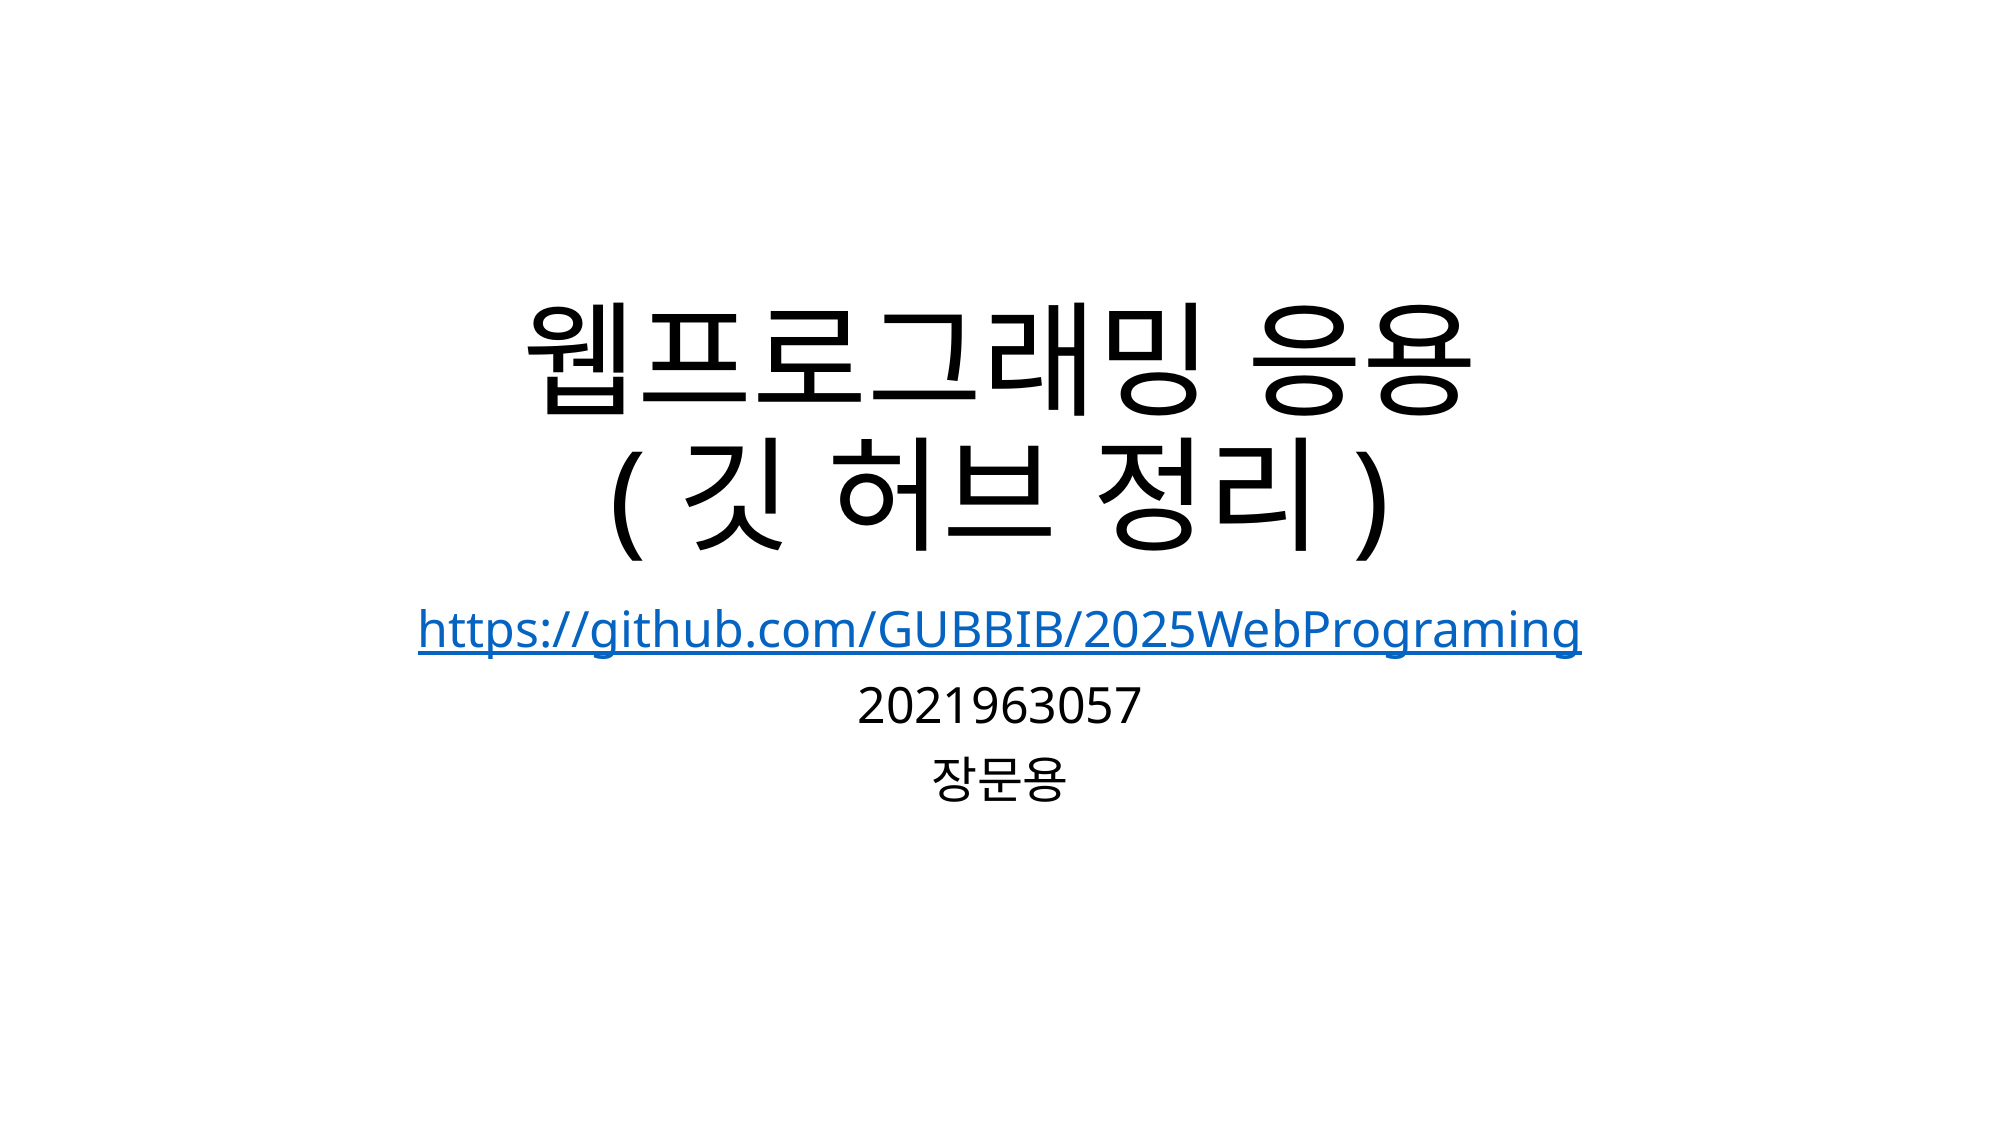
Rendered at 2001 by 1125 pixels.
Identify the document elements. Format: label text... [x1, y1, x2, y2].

subtitle https://github.com/GUBBIB/2025WebPrograming 2021963057 장문용 [249, 590, 1750, 863]
title 웹프로그래밍 응용 (깃 허브 정리) [249, 184, 1750, 576]
